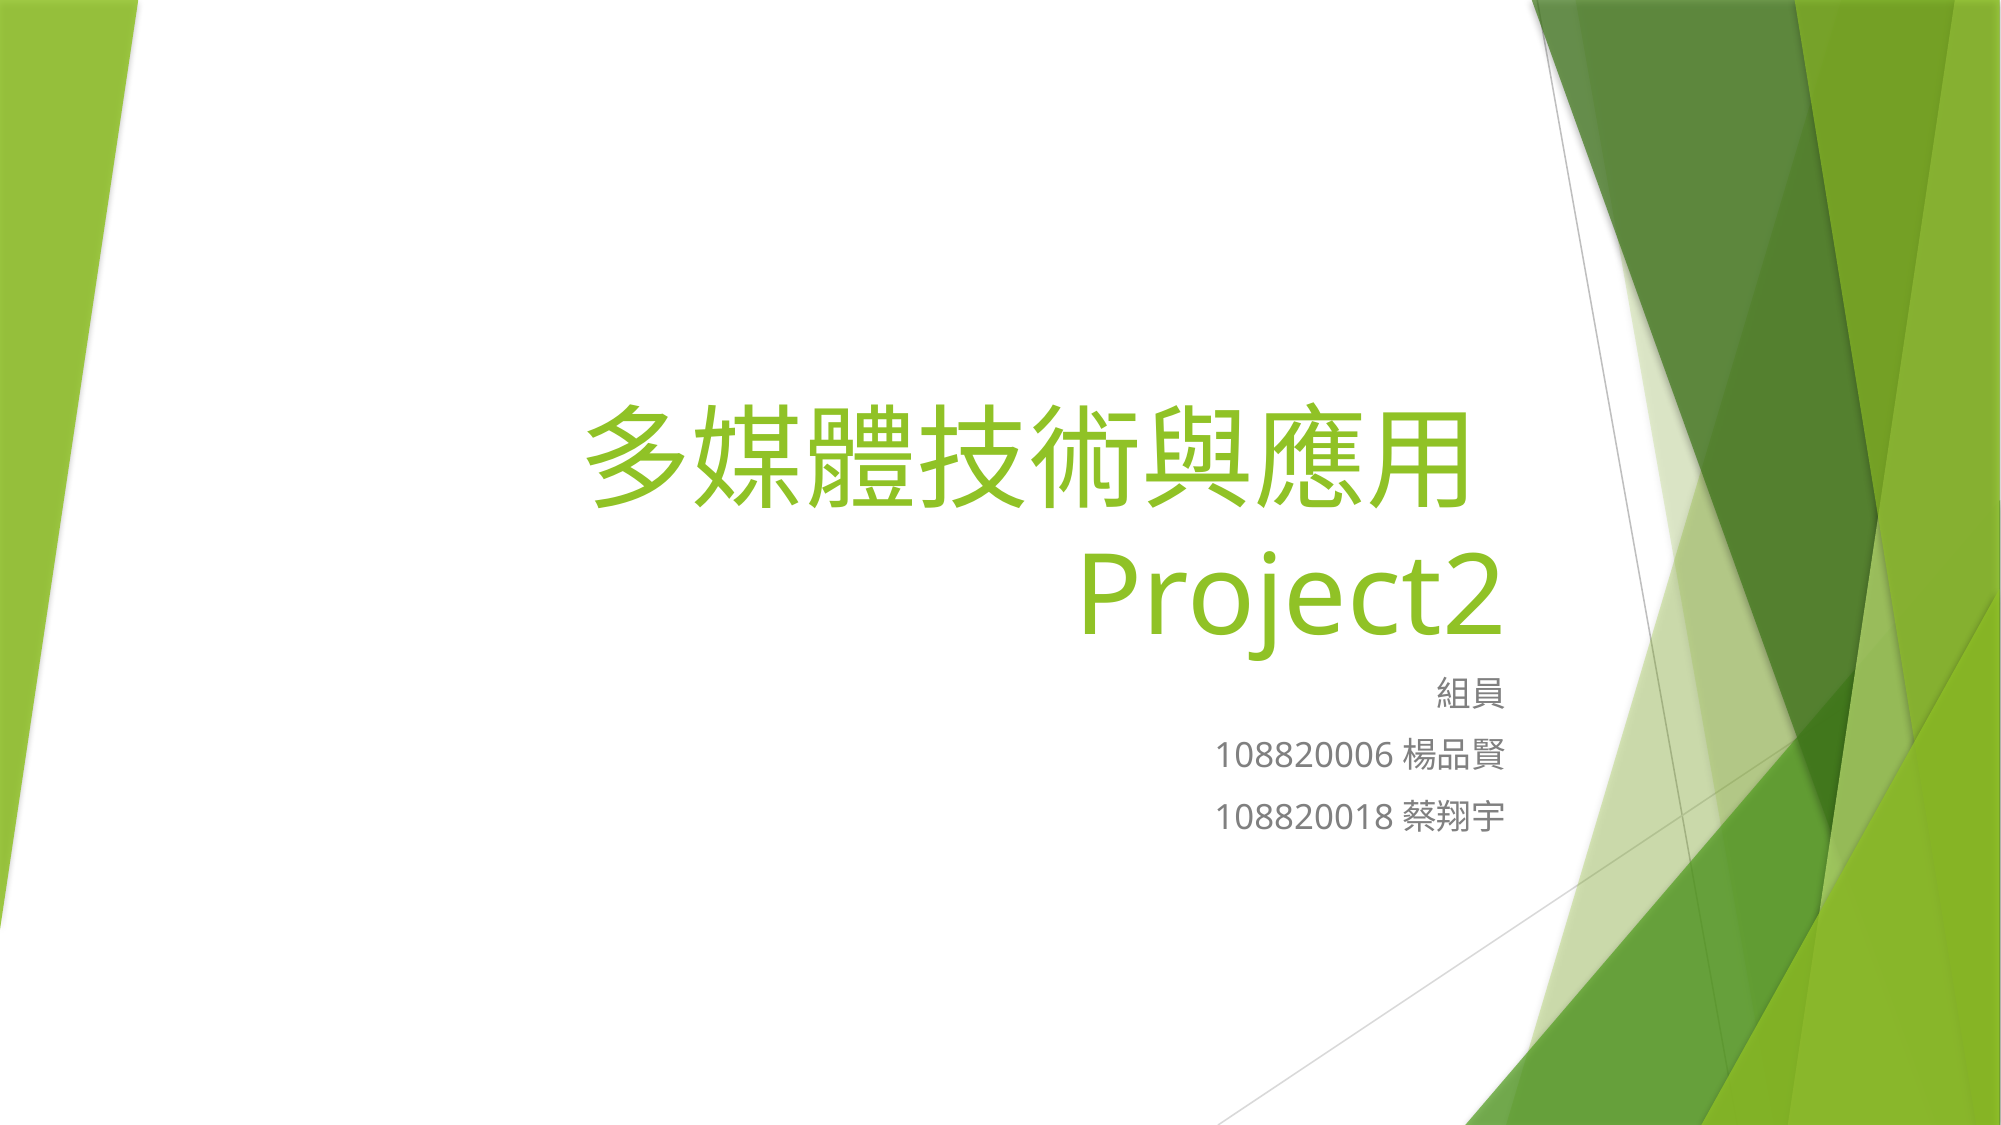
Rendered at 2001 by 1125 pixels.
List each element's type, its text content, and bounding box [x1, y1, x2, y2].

title 多媒體技術與應用Project2 [247, 394, 1522, 664]
subtitle 組員 108820006楊品賢 108820018蔡翔宇 [247, 664, 1522, 845]
